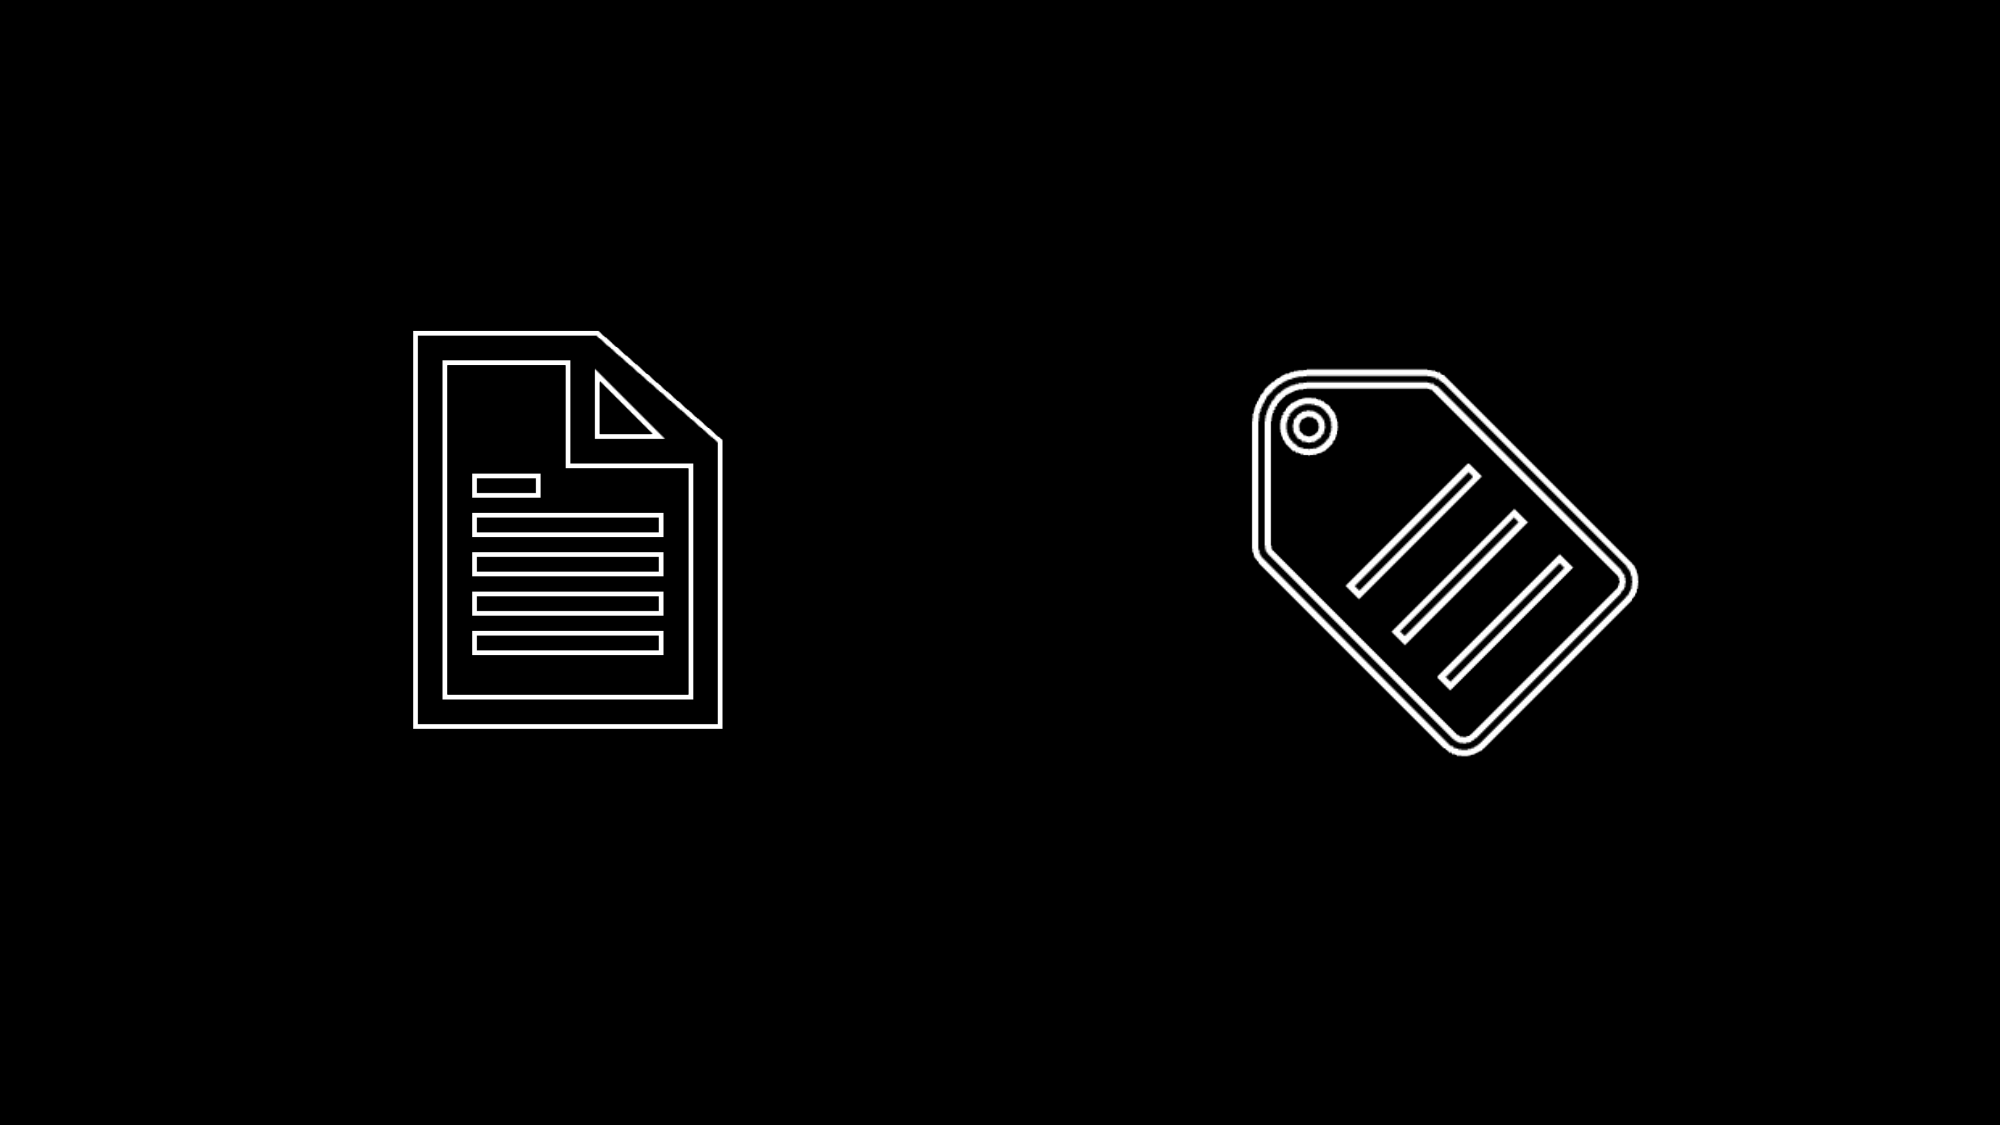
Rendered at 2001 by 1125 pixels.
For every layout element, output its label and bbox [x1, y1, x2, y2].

picture [331, 294, 805, 767]
picture [1127, 245, 1747, 865]
